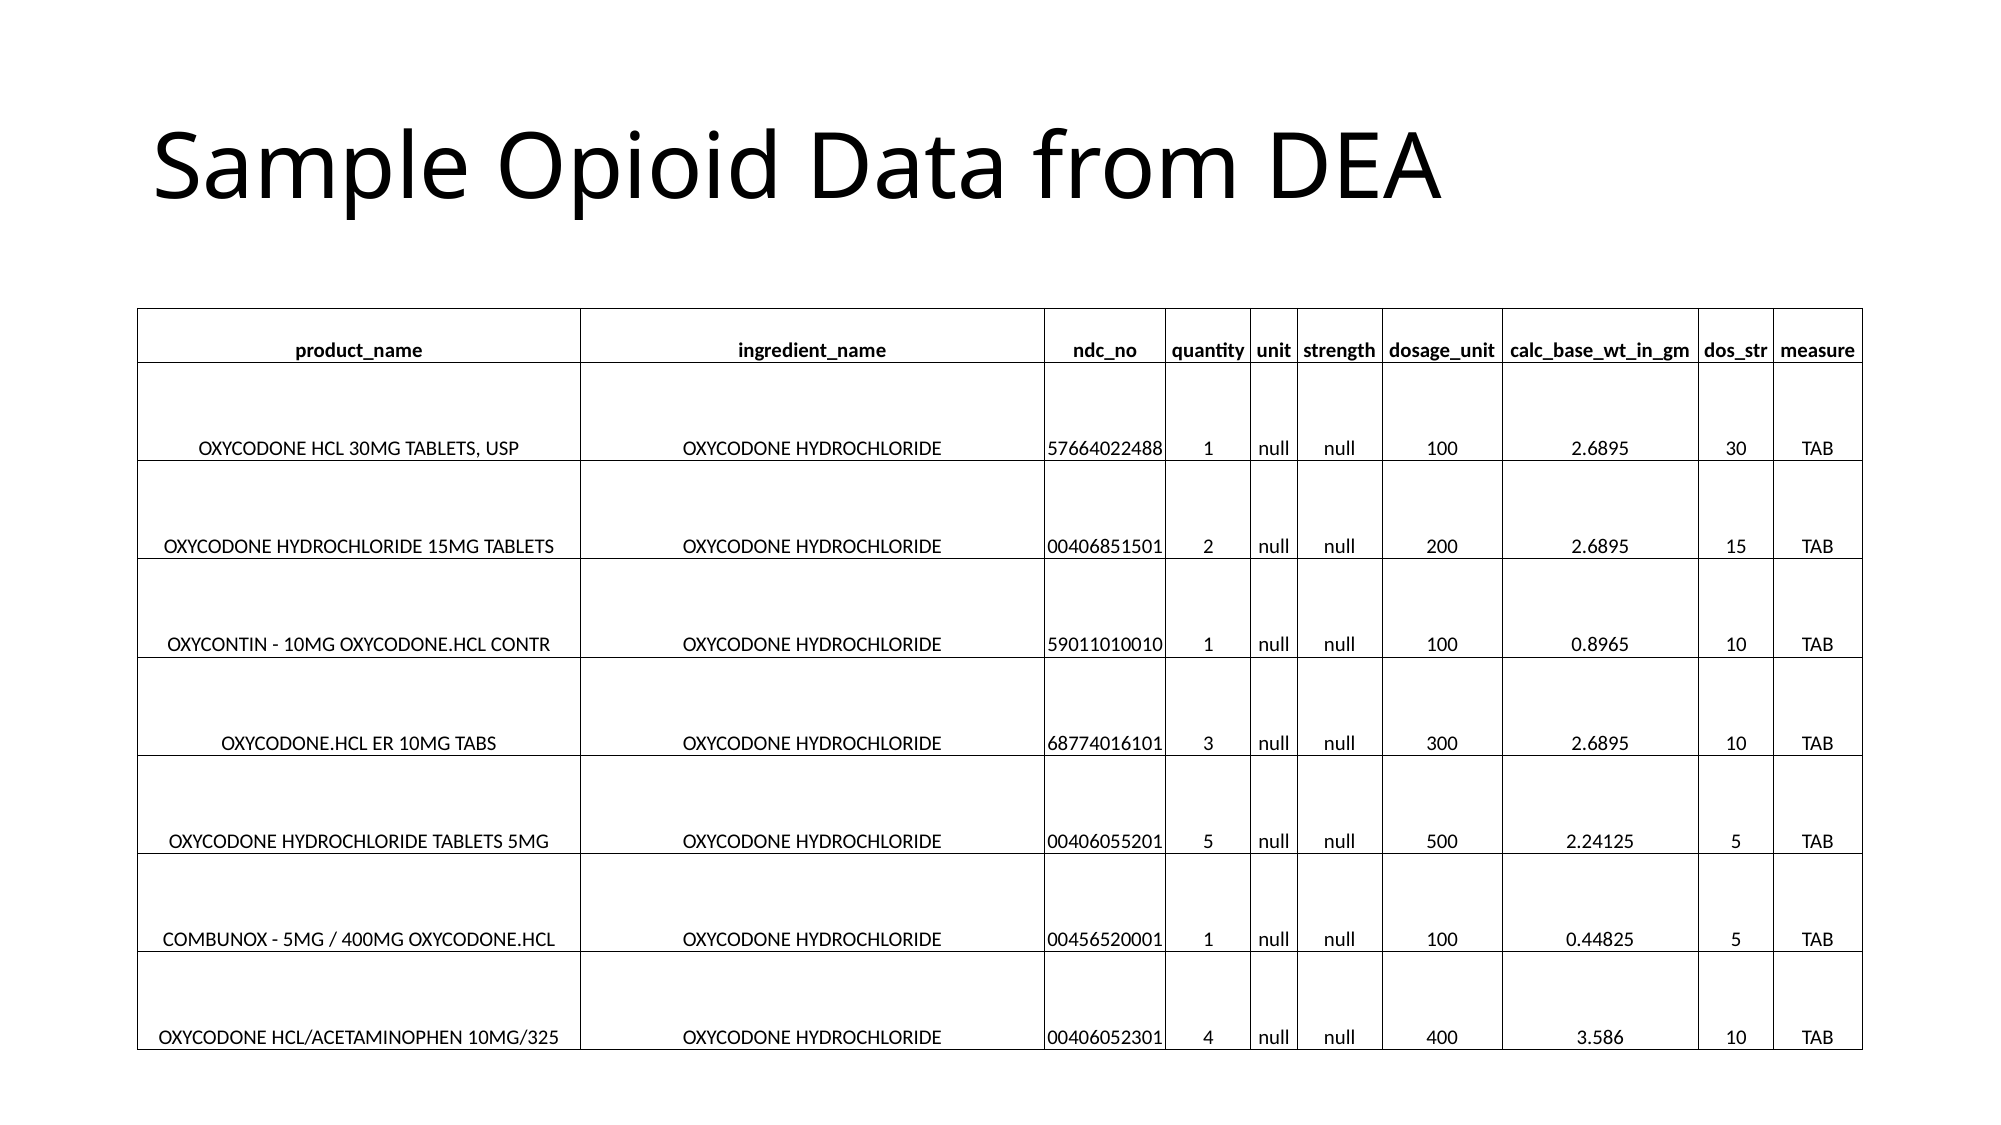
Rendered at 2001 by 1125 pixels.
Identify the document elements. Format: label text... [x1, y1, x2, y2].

table_cell 200 [1383, 461, 1502, 558]
table_cell OXYCONTIN - 10MG OXYCODONE.HCL CONTR [138, 559, 580, 657]
table_cell TAB [1774, 559, 1862, 657]
table_cell 1 [1166, 854, 1250, 951]
table_cell 500 [1383, 756, 1502, 853]
table_cell TAB [1774, 854, 1862, 951]
table_cell null [1298, 854, 1382, 951]
table_cell TAB [1774, 461, 1862, 558]
table_header calc_base_wt_in_gm [1503, 309, 1698, 362]
table_cell 5 [1166, 756, 1250, 853]
table_cell 2.6895 [1503, 658, 1698, 755]
table_cell 59011010010 [1045, 559, 1165, 657]
table_cell null [1298, 756, 1382, 853]
table_cell OXYCODONE HYDROCHLORIDE [581, 559, 1044, 657]
table_header measure [1774, 309, 1862, 362]
table_cell 1 [1166, 559, 1250, 657]
table_cell 100 [1383, 854, 1502, 951]
table_cell OXYCODONE HCL 30MG TABLETS, USP [138, 363, 580, 460]
table_cell 00456520001 [1045, 854, 1165, 951]
table_cell null [1251, 363, 1297, 460]
table_cell 2.6895 [1503, 461, 1698, 558]
table_cell 15 [1699, 461, 1773, 558]
table_cell null [1251, 559, 1297, 657]
table_cell TAB [1774, 658, 1862, 755]
table_cell null [1251, 952, 1297, 1049]
table_cell null [1298, 461, 1382, 558]
table_header ndc_no [1045, 309, 1165, 362]
table_header dos_str [1699, 309, 1773, 362]
table_cell 10 [1699, 952, 1773, 1049]
table_cell null [1251, 658, 1297, 755]
table_header ingredient_name [581, 309, 1044, 362]
table_cell OXYCODONE HYDROCHLORIDE [581, 756, 1044, 853]
table_cell 400 [1383, 952, 1502, 1049]
table_cell TAB [1774, 756, 1862, 853]
table_cell OXYCODONE.HCL ER 10MG TABS [138, 658, 580, 755]
table_cell 30 [1699, 363, 1773, 460]
table_header strength [1298, 309, 1382, 362]
table_cell TAB [1774, 363, 1862, 460]
table_cell 100 [1383, 559, 1502, 657]
table_cell null [1298, 559, 1382, 657]
table_cell OXYCODONE HYDROCHLORIDE [581, 363, 1044, 460]
table_cell OXYCODONE HYDROCHLORIDE [581, 952, 1044, 1049]
table_cell 100 [1383, 363, 1502, 460]
table_cell null [1298, 658, 1382, 755]
table_cell OXYCODONE HYDROCHLORIDE [581, 854, 1044, 951]
table_header product_name [138, 309, 580, 362]
table_cell 0.44825 [1503, 854, 1698, 951]
table_cell 68774016101 [1045, 658, 1165, 755]
table_cell 5 [1699, 854, 1773, 951]
table_header quantity [1166, 309, 1250, 362]
table_cell 3.586 [1503, 952, 1698, 1049]
table_cell OXYCODONE HYDROCHLORIDE [581, 461, 1044, 558]
table_cell 2.24125 [1503, 756, 1698, 853]
table_cell 2.6895 [1503, 363, 1698, 460]
table_cell 300 [1383, 658, 1502, 755]
table_cell OXYCODONE HYDROCHLORIDE TABLETS 5MG [138, 756, 580, 853]
table_cell 3 [1166, 658, 1250, 755]
table_cell 00406851501 [1045, 461, 1165, 558]
title Sample Opioid Data from DEA [137, 59, 1863, 278]
table_header unit [1251, 309, 1297, 362]
table_cell 4 [1166, 952, 1250, 1049]
table_cell null [1298, 363, 1382, 460]
table_cell null [1298, 952, 1382, 1049]
table_cell 1 [1166, 363, 1250, 460]
table_cell 10 [1699, 559, 1773, 657]
table_cell null [1251, 854, 1297, 951]
table_cell TAB [1774, 952, 1862, 1049]
table_cell OXYCODONE HCL/ACETAMINOPHEN 10MG/325 [138, 952, 580, 1049]
table_cell 57664022488 [1045, 363, 1165, 460]
table_cell 00406052301 [1045, 952, 1165, 1049]
table_cell OXYCODONE HYDROCHLORIDE [581, 658, 1044, 755]
table_cell COMBUNOX - 5MG / 400MG OXYCODONE.HCL [138, 854, 580, 951]
table_cell 0.8965 [1503, 559, 1698, 657]
table_cell 5 [1699, 756, 1773, 853]
table_cell 00406055201 [1045, 756, 1165, 853]
table_cell null [1251, 756, 1297, 853]
table_cell 2 [1166, 461, 1250, 558]
table_cell 10 [1699, 658, 1773, 755]
table_cell OXYCODONE HYDROCHLORIDE 15MG TABLETS [138, 461, 580, 558]
table_header dosage_unit [1383, 309, 1502, 362]
table_cell null [1251, 461, 1297, 558]
